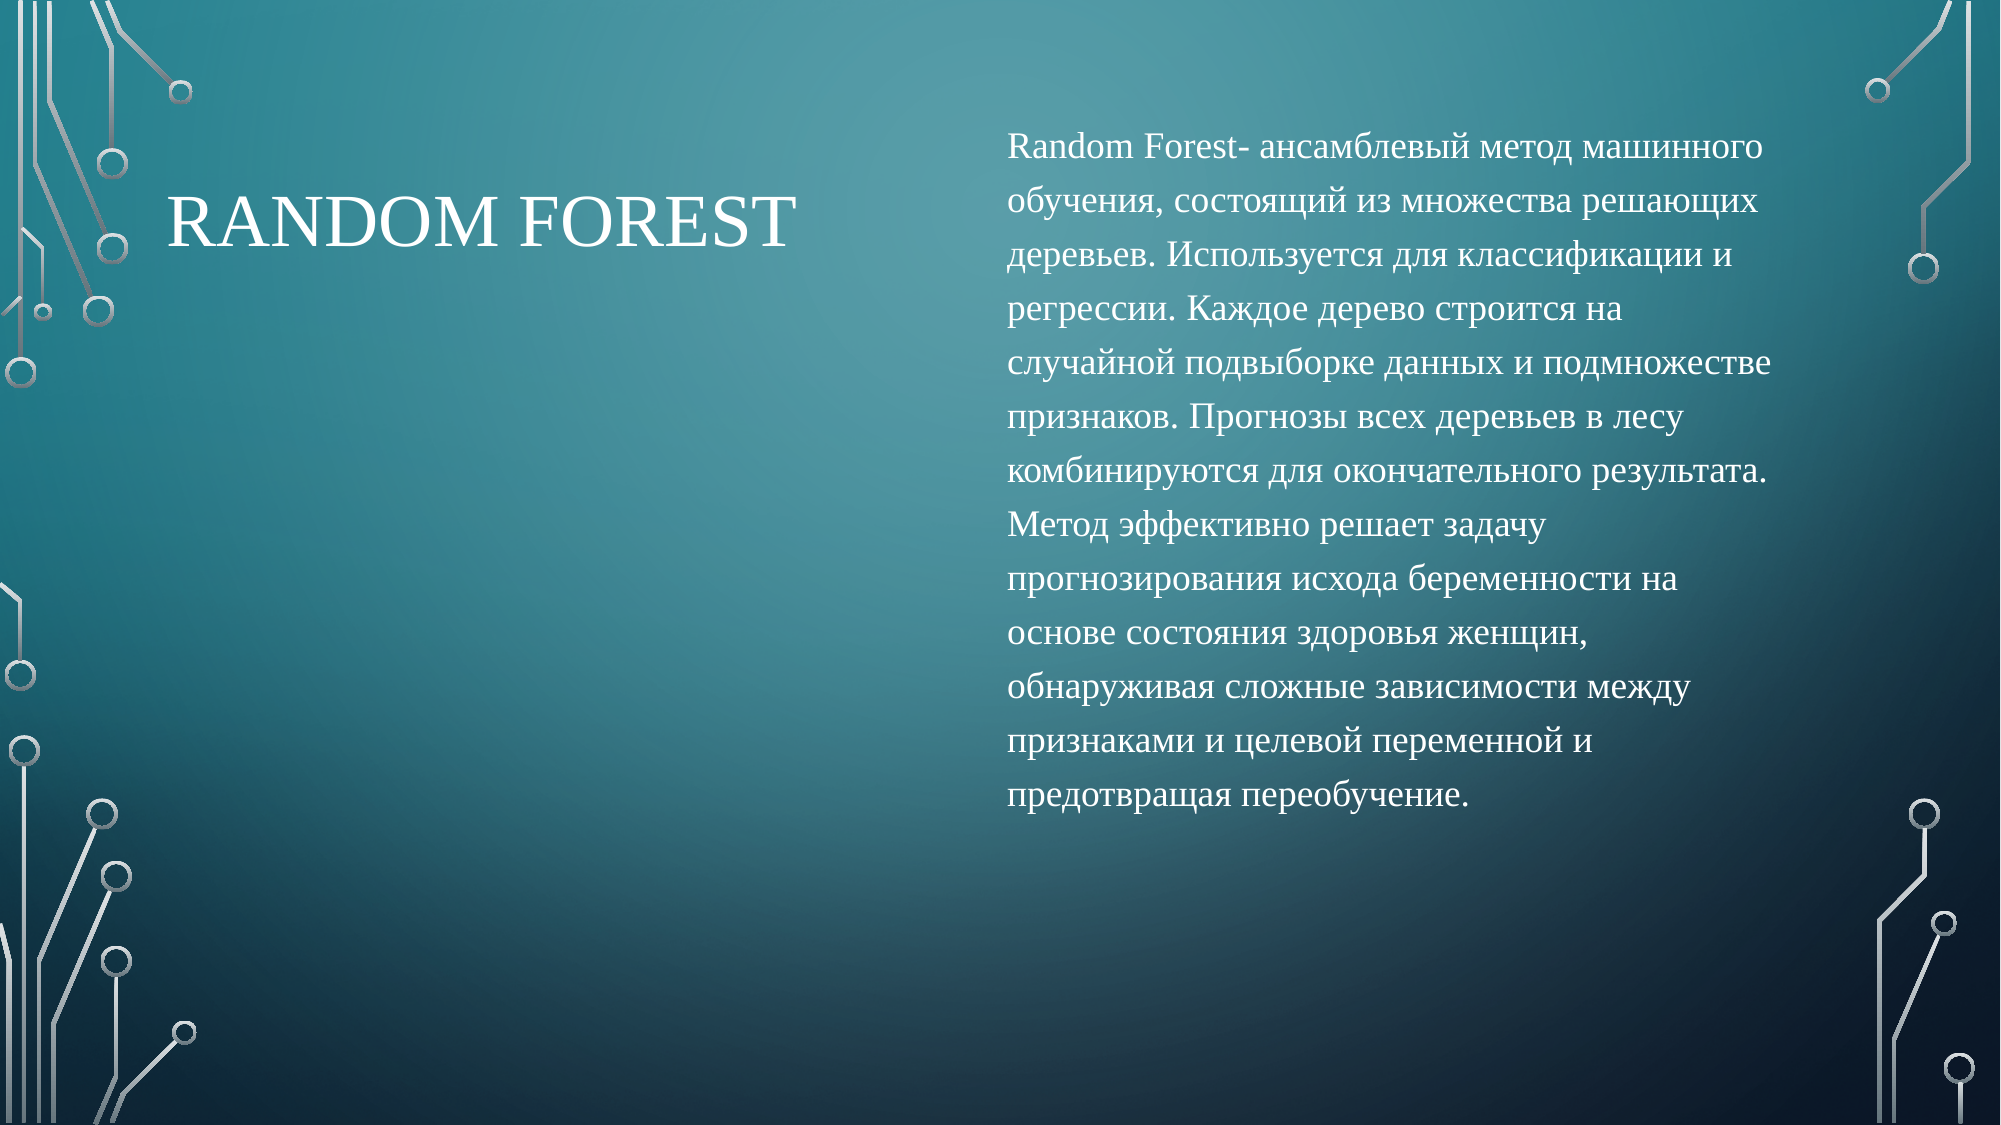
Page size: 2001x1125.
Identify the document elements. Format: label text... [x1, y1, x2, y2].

list Random Forest- ансамблевый метод машинного обучения, состоящий из множества решающих деревьев. Используется для классификации и регрессии. Каждое дерево строится на случайной подвыборке данных и подмножестве признаков. Прогнозы всех деревьев в лесу комбинируются для окончательного результата. Метод эффективно решает задачу прогнозирования исхода беременности на основе состояния здоровья женщин, обнаруживая сложные зависимости между признаками и целевой переменной и предотвращая переобучение. [917, 104, 1808, 898]
title random forest [151, 101, 1043, 344]
